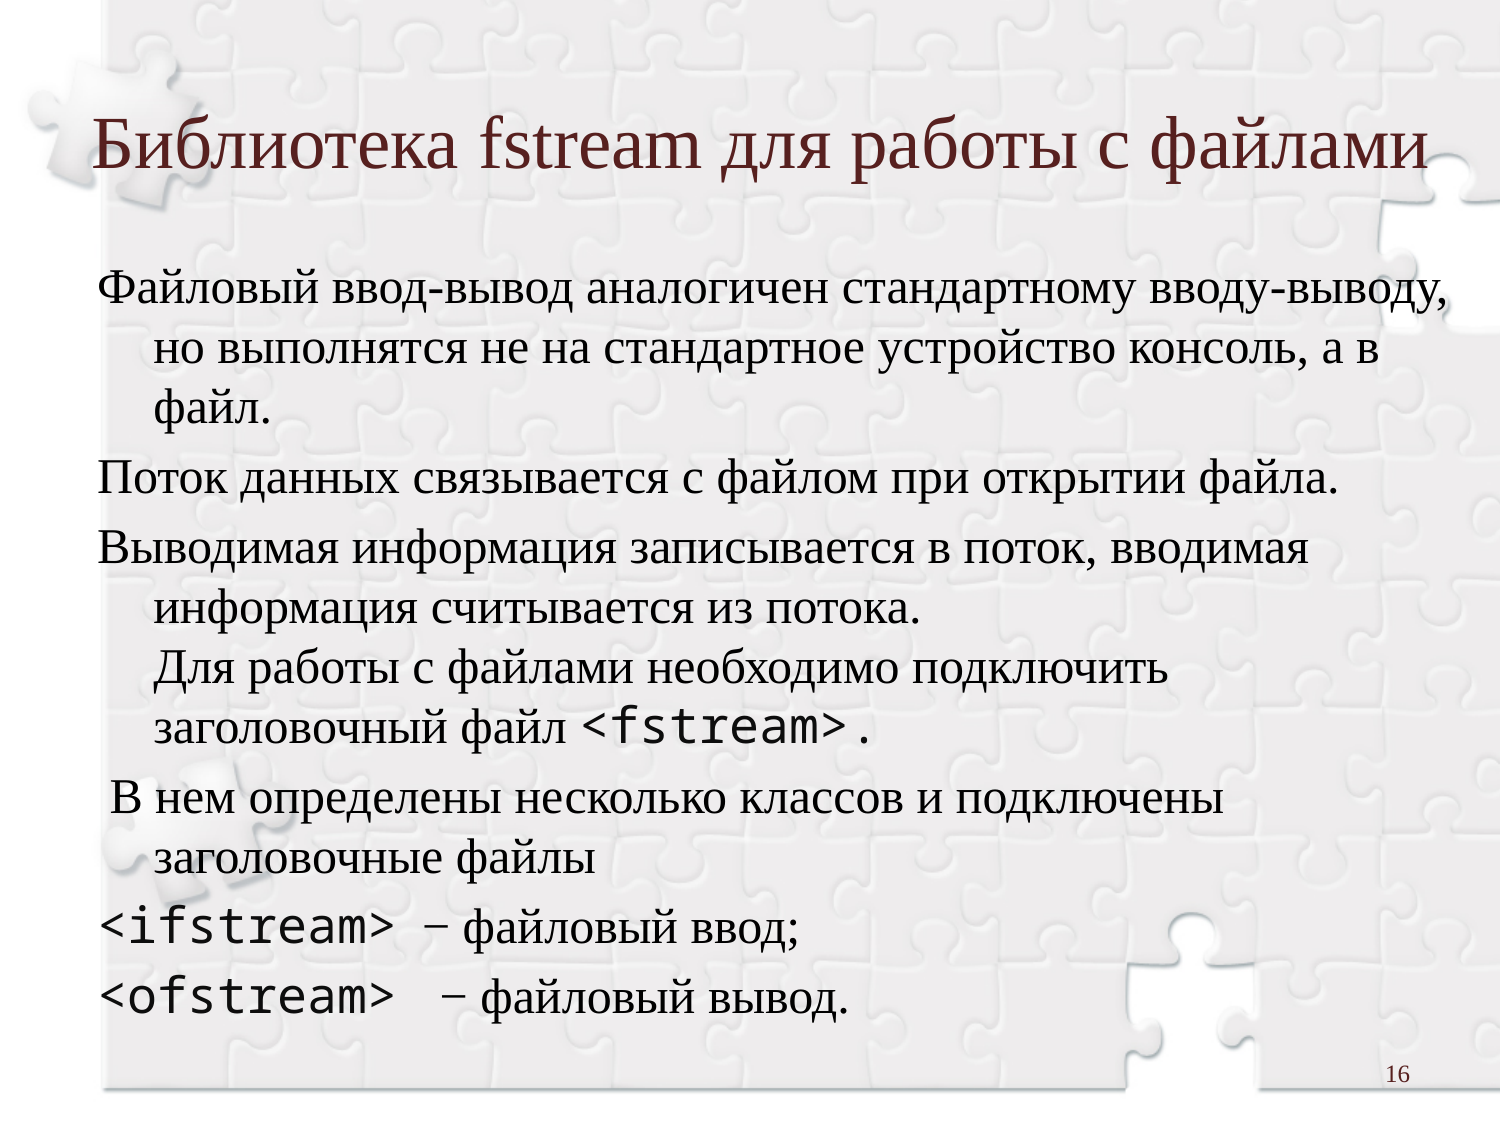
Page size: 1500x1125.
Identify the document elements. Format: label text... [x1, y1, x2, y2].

title Библиотека fstream для работы с файлами [75, 45, 1447, 233]
list Файловый ввод-вывод аналогичен стандартному вводу-выводу, но выполнятся не на стандартное устройство консоль, а в файл. Поток данных связывается с файлом при открытии файла. Выводимая информация записывается в поток, вводимая информация считывается из потока. Для работы с файлами необходимо подключить заголовочный файл <fstream>. В нем определены несколько классов и подключены заголовочные файлы <ifstream> − файловый ввод; <ofstream> − файловый вывод. [82, 246, 1470, 1073]
picture [0, 0, 1500, 1125]
slide_number 16 [1074, 1042, 1425, 1103]
